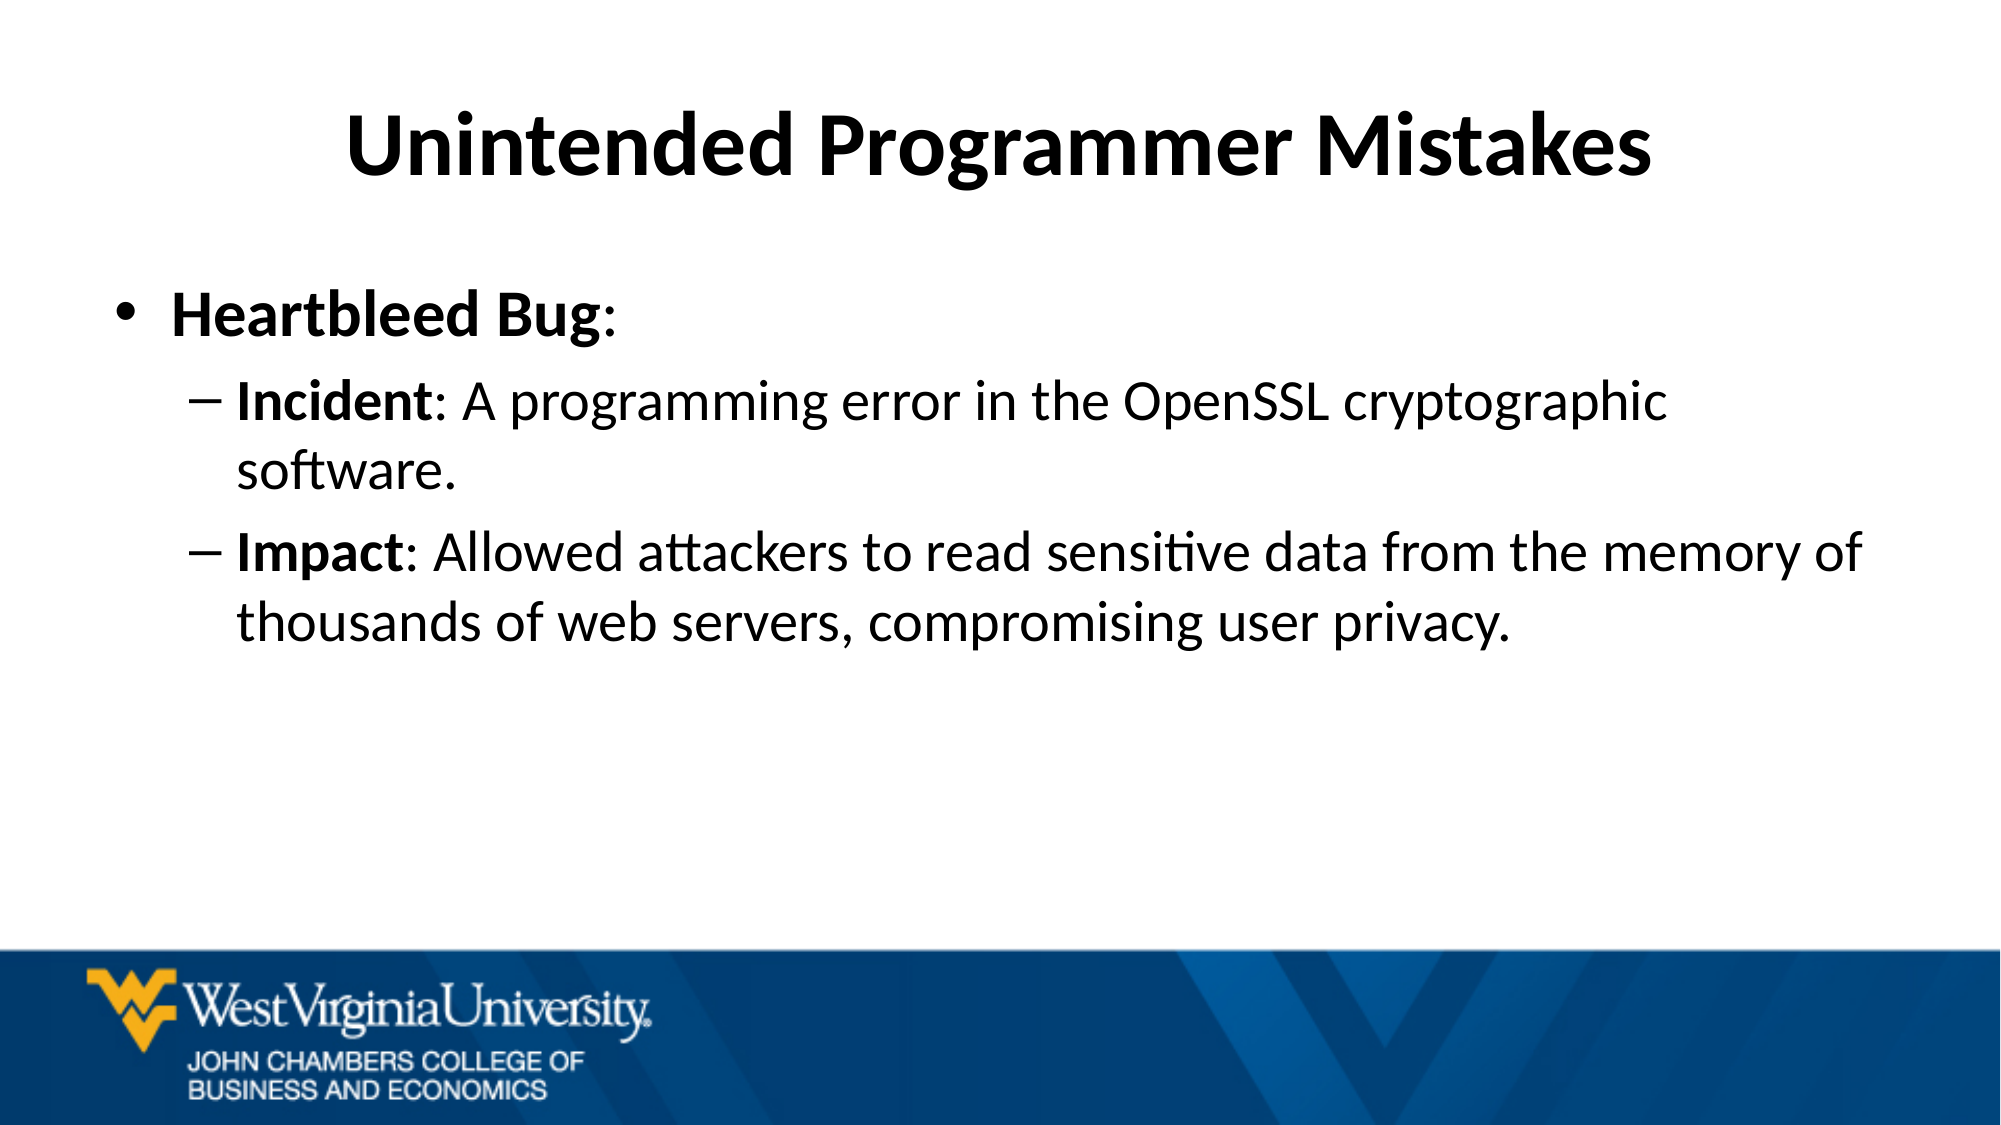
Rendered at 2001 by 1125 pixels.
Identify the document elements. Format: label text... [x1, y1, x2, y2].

title Unintended Programmer Mistakes [99, 45, 1900, 233]
picture [0, 0, 2001, 1125]
list Heartbleed Bug: Incident: A programming error in the OpenSSL cryptographic software. Impact: Allowed attackers to read sensitive data from the memory of thousands of web servers, compromising user privacy. [99, 262, 1900, 1005]
